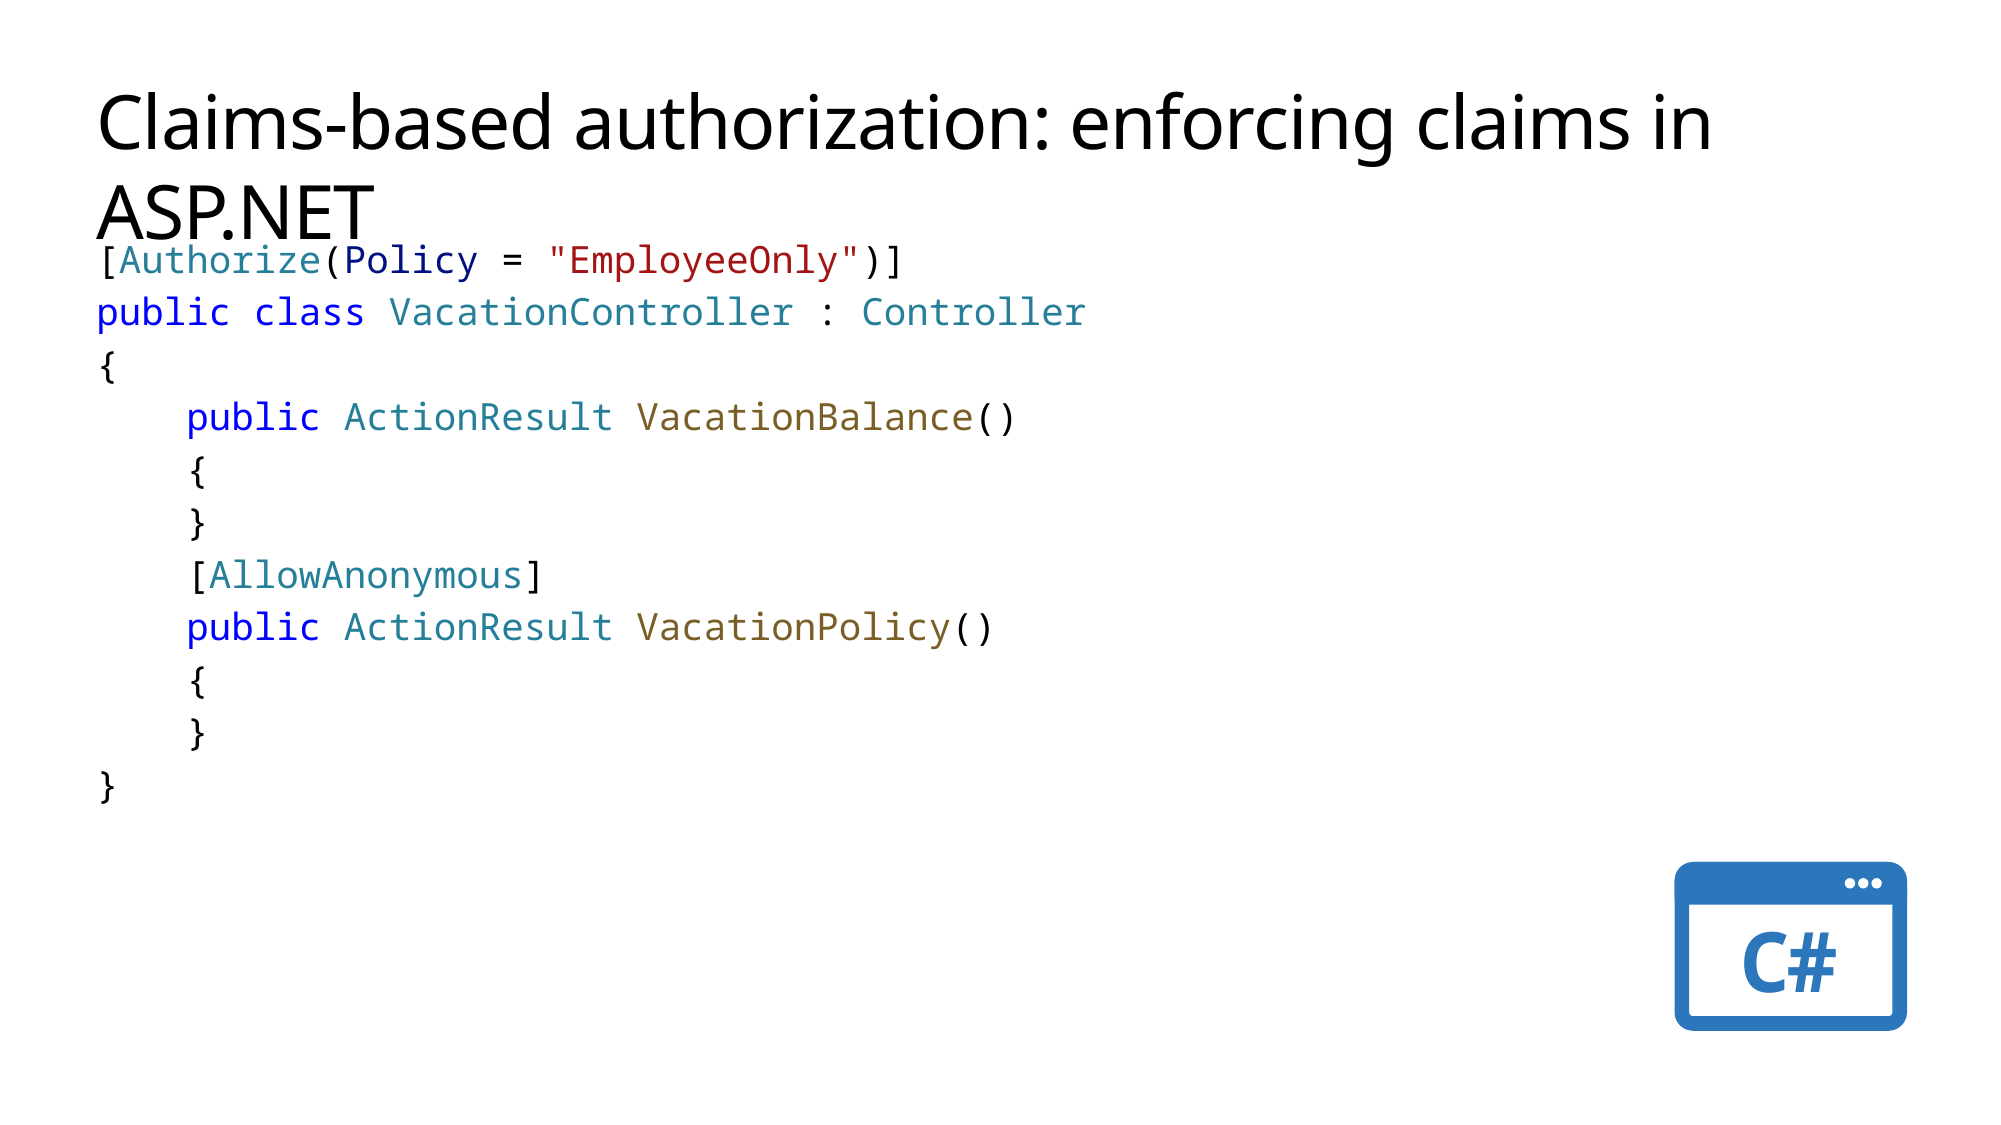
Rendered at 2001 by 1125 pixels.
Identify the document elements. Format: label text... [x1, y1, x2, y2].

title Claims-based authorization: enforcing claims in ASP.NET [96, 75, 1955, 166]
list [Authorize(Policy = "EmployeeOnly")] public class VacationController : Controller { public ActionResult VacationBalance() { } [AllowAnonymous] public ActionResult VacationPolicy() { } } [96, 235, 1904, 549]
